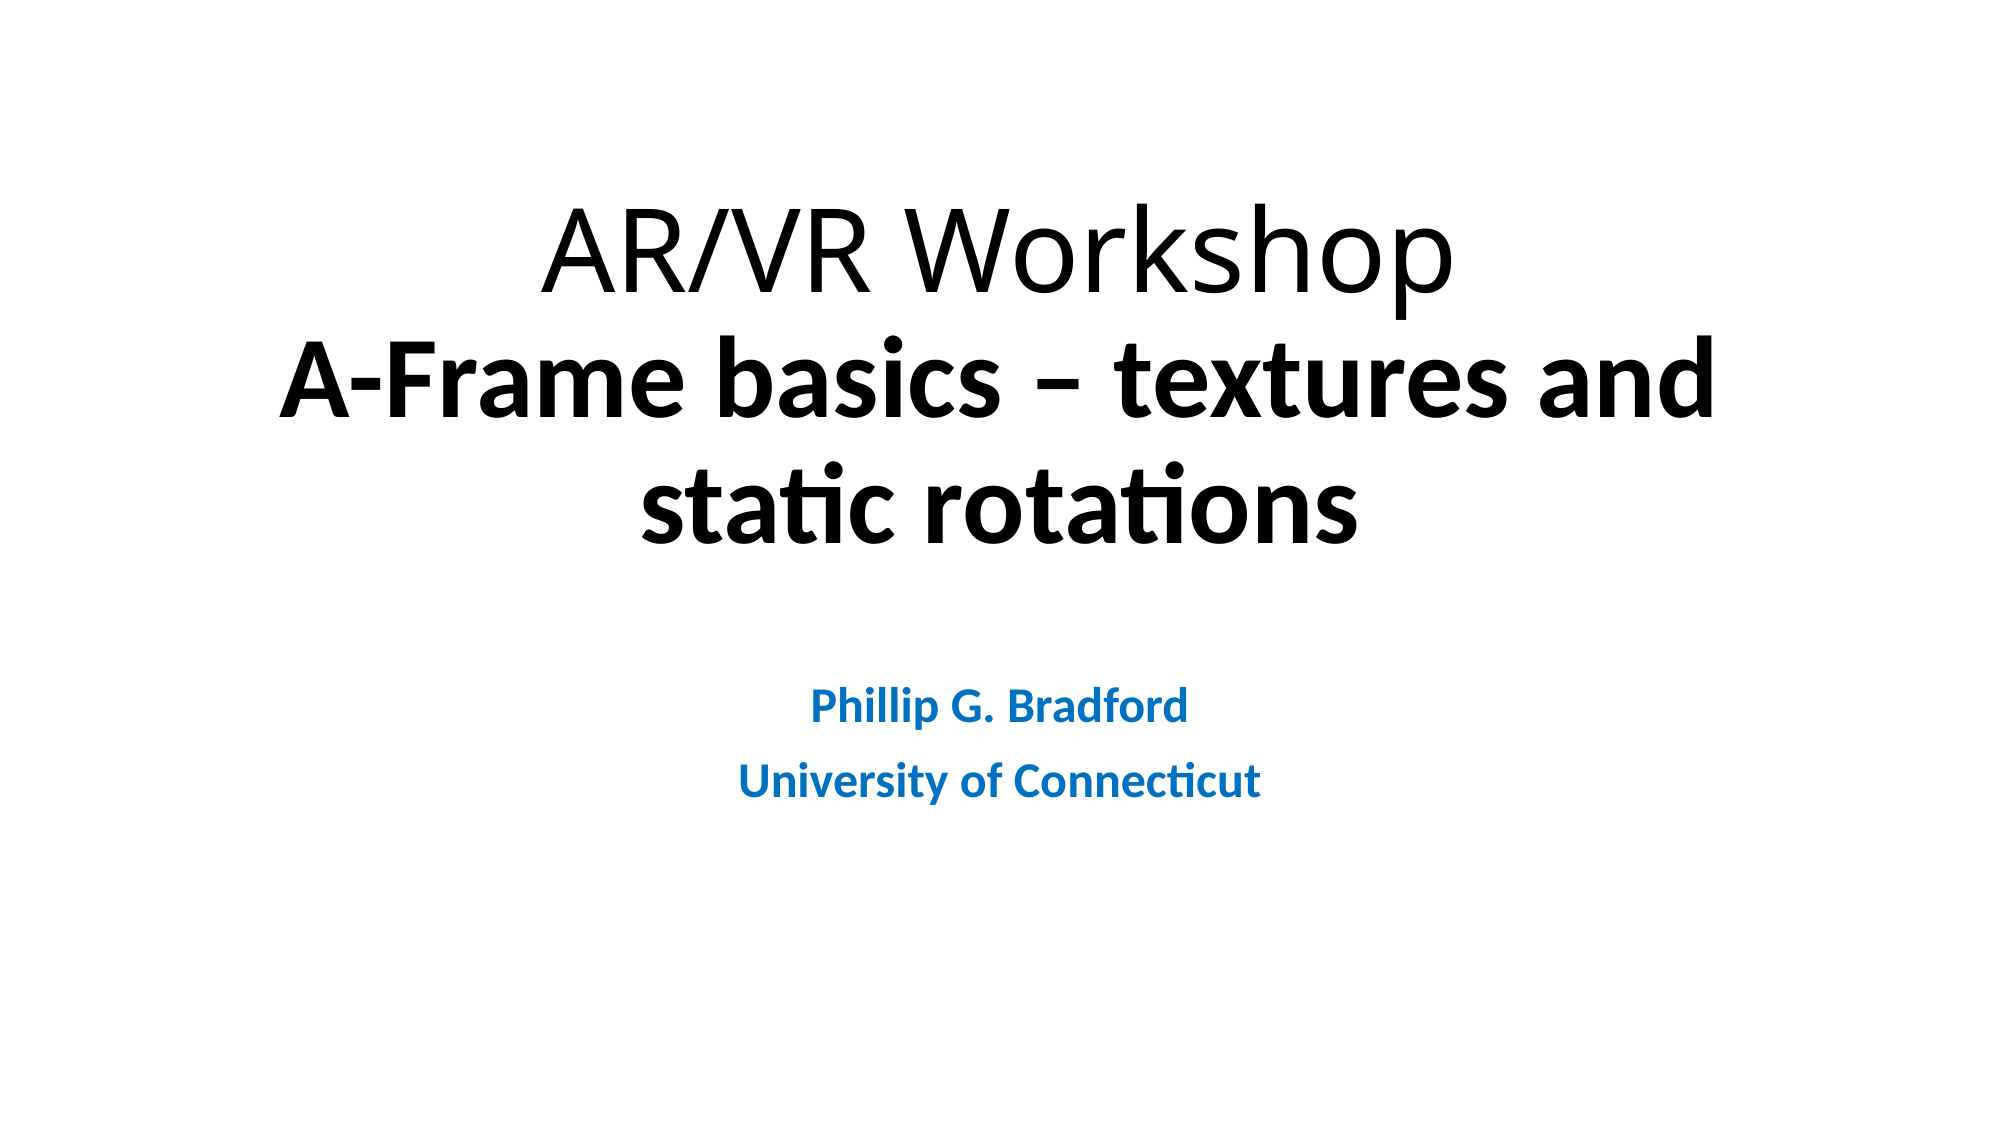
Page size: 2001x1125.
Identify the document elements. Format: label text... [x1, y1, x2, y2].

subtitle Phillip G. Bradford University of Connecticut [249, 590, 1750, 863]
title AR/VR Workshop A-Frame basics – textures and static rotations [249, 184, 1750, 576]
